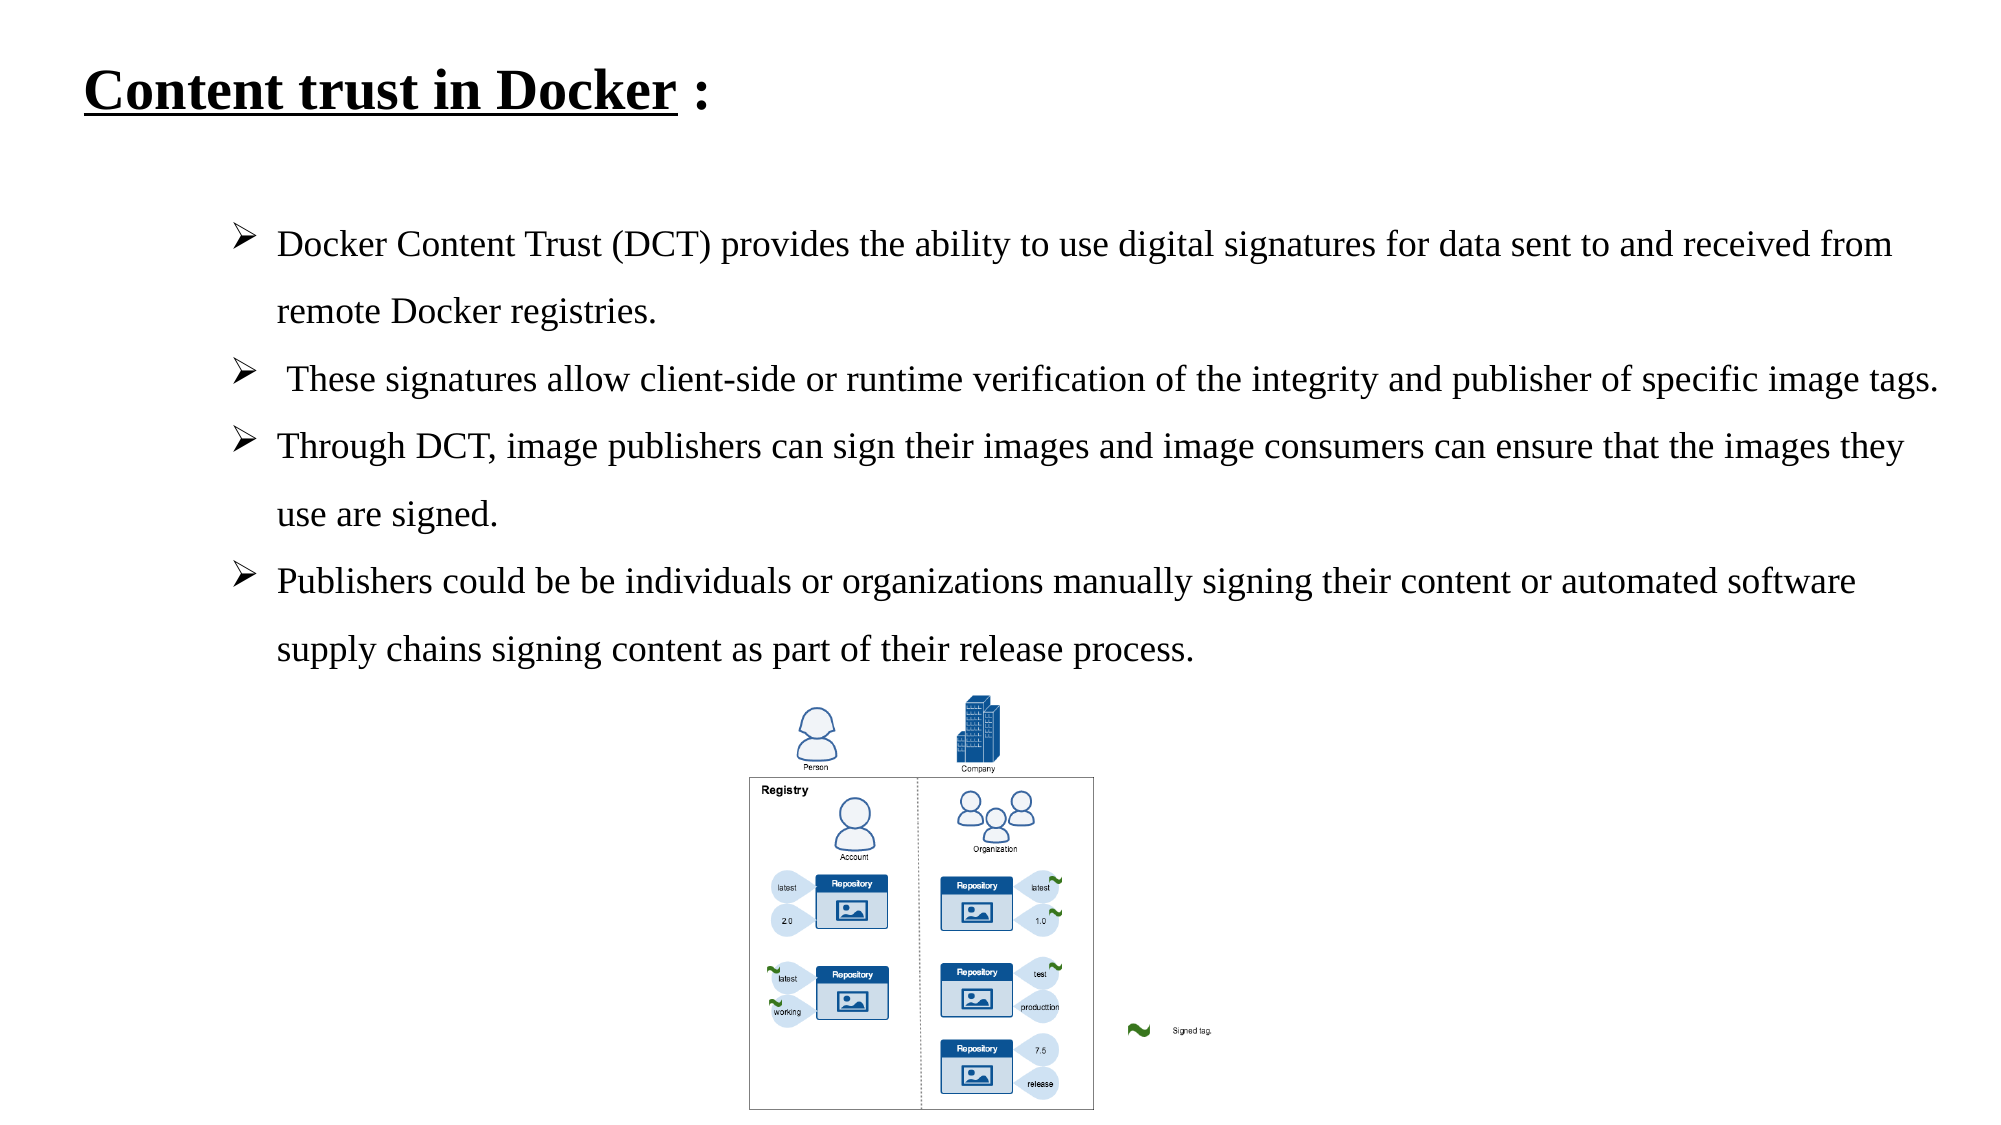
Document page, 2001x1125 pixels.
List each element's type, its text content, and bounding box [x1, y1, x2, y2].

picture [646, 672, 1326, 1125]
text_box Content trust in Docker : [68, 43, 727, 129]
text_box Docker Content Trust (DCT) provides the ability to use digital signatures for data sent to and received from remote Docker registries. These signatures allow client-side or runtime verification of the integrity and publisher of specific image tags. Through DCT, image publishers can sign their images and image consumers can ensure that the images they use are signed. Publishers could be be individuals or organizations manually signing their content or automated software supply chains signing content as part of their release process. [215, 188, 1960, 677]
